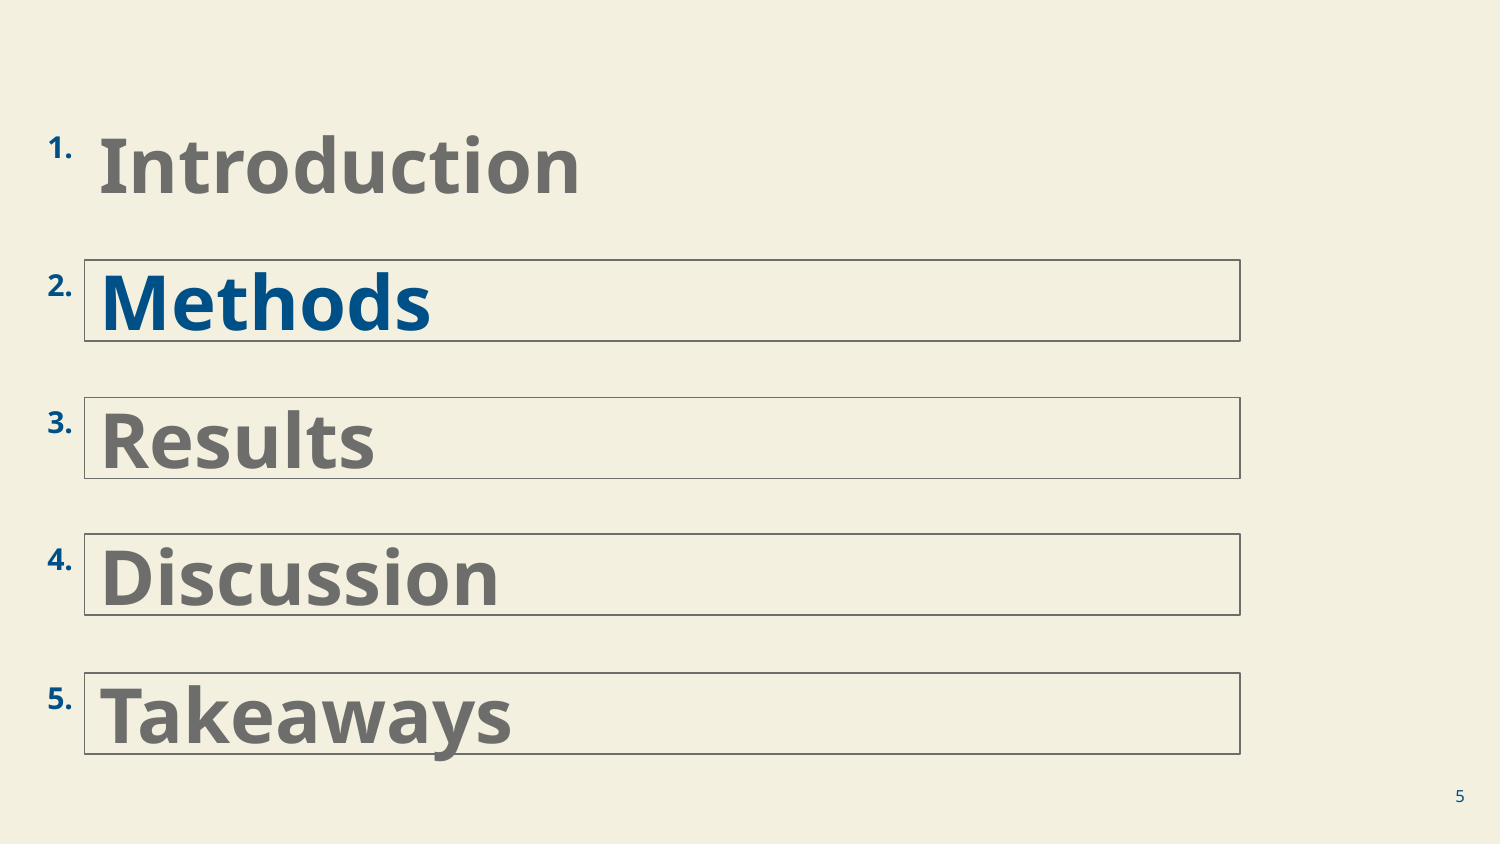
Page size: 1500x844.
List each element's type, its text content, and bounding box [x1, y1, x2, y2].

text_box 5. [32, 672, 97, 731]
text_box Discussion [84, 534, 1241, 616]
text_box 2. [32, 259, 97, 318]
text_box Introduction [84, 122, 1241, 204]
text_box Methods [84, 259, 1241, 341]
text_box 1. [32, 122, 97, 180]
text_box 4. [32, 534, 97, 592]
text_box Results [84, 397, 1241, 479]
text_box Takeaways [84, 672, 1241, 754]
slide_number ‹#› [1389, 764, 1480, 830]
text_box 3. [32, 397, 97, 455]
